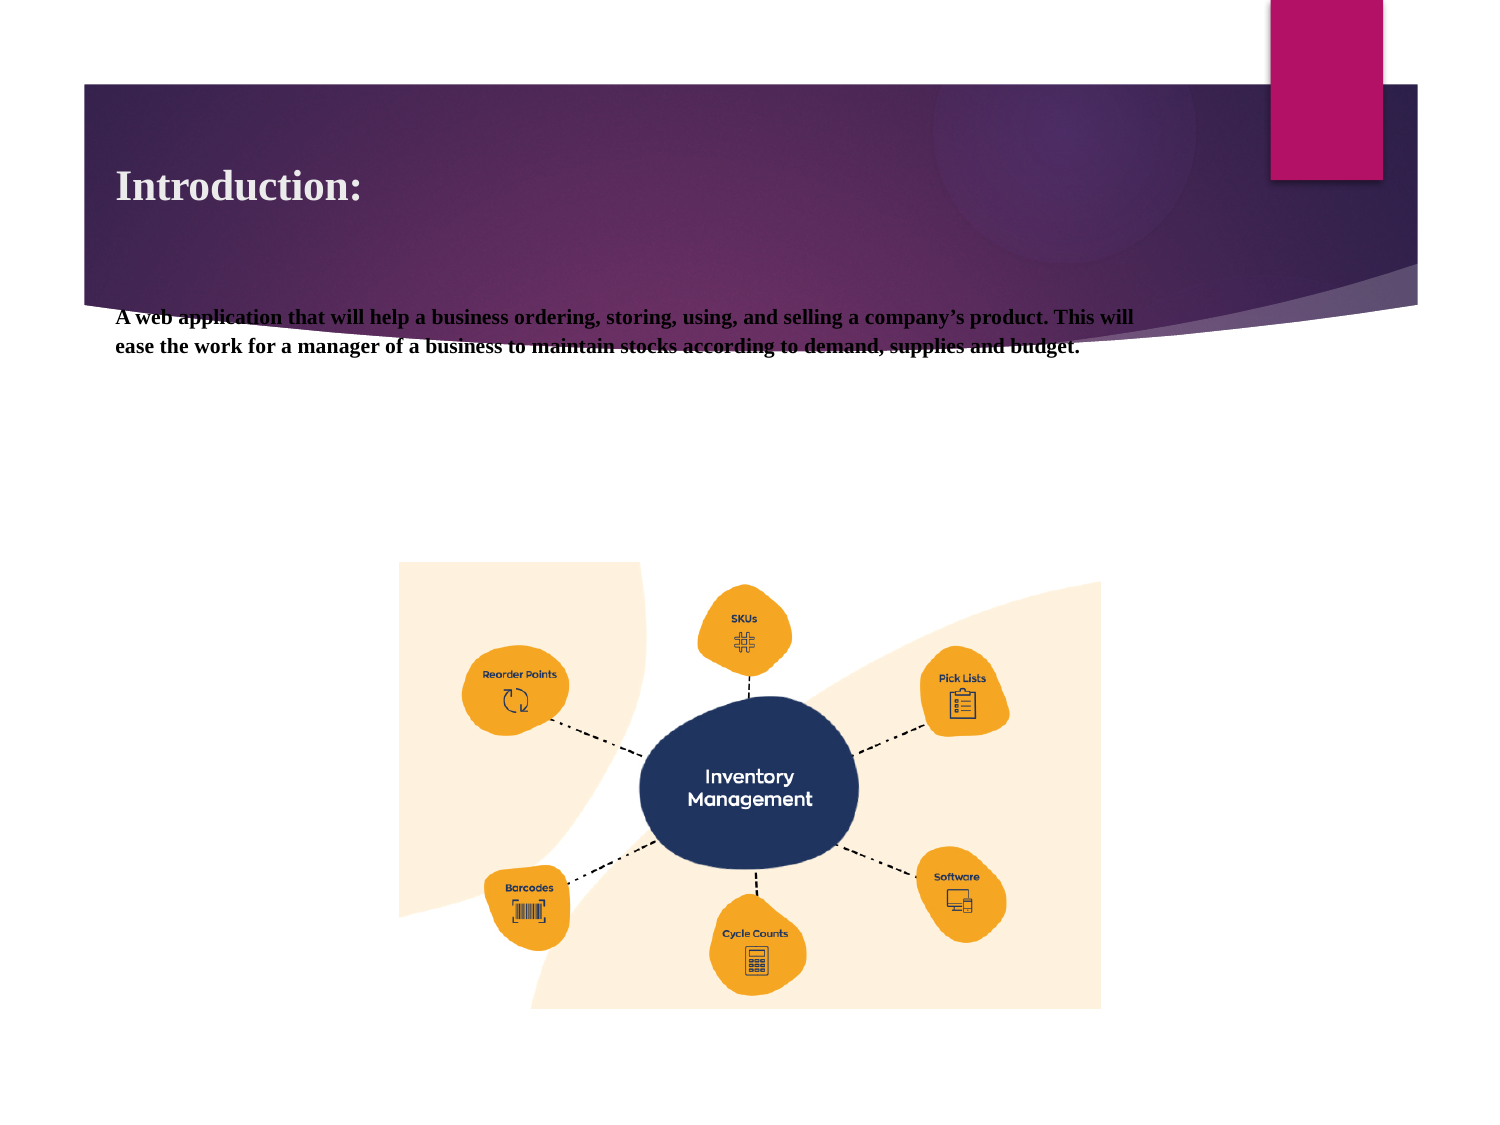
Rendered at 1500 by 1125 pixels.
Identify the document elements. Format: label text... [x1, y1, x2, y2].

picture [398, 562, 1102, 1009]
title Introduction: A web application that will help a business ordering, storing, using, and selling a company’s product. This will ease the work for a manager of a business to maintain stocks according to demand, supplies and budget. [100, 133, 1150, 734]
